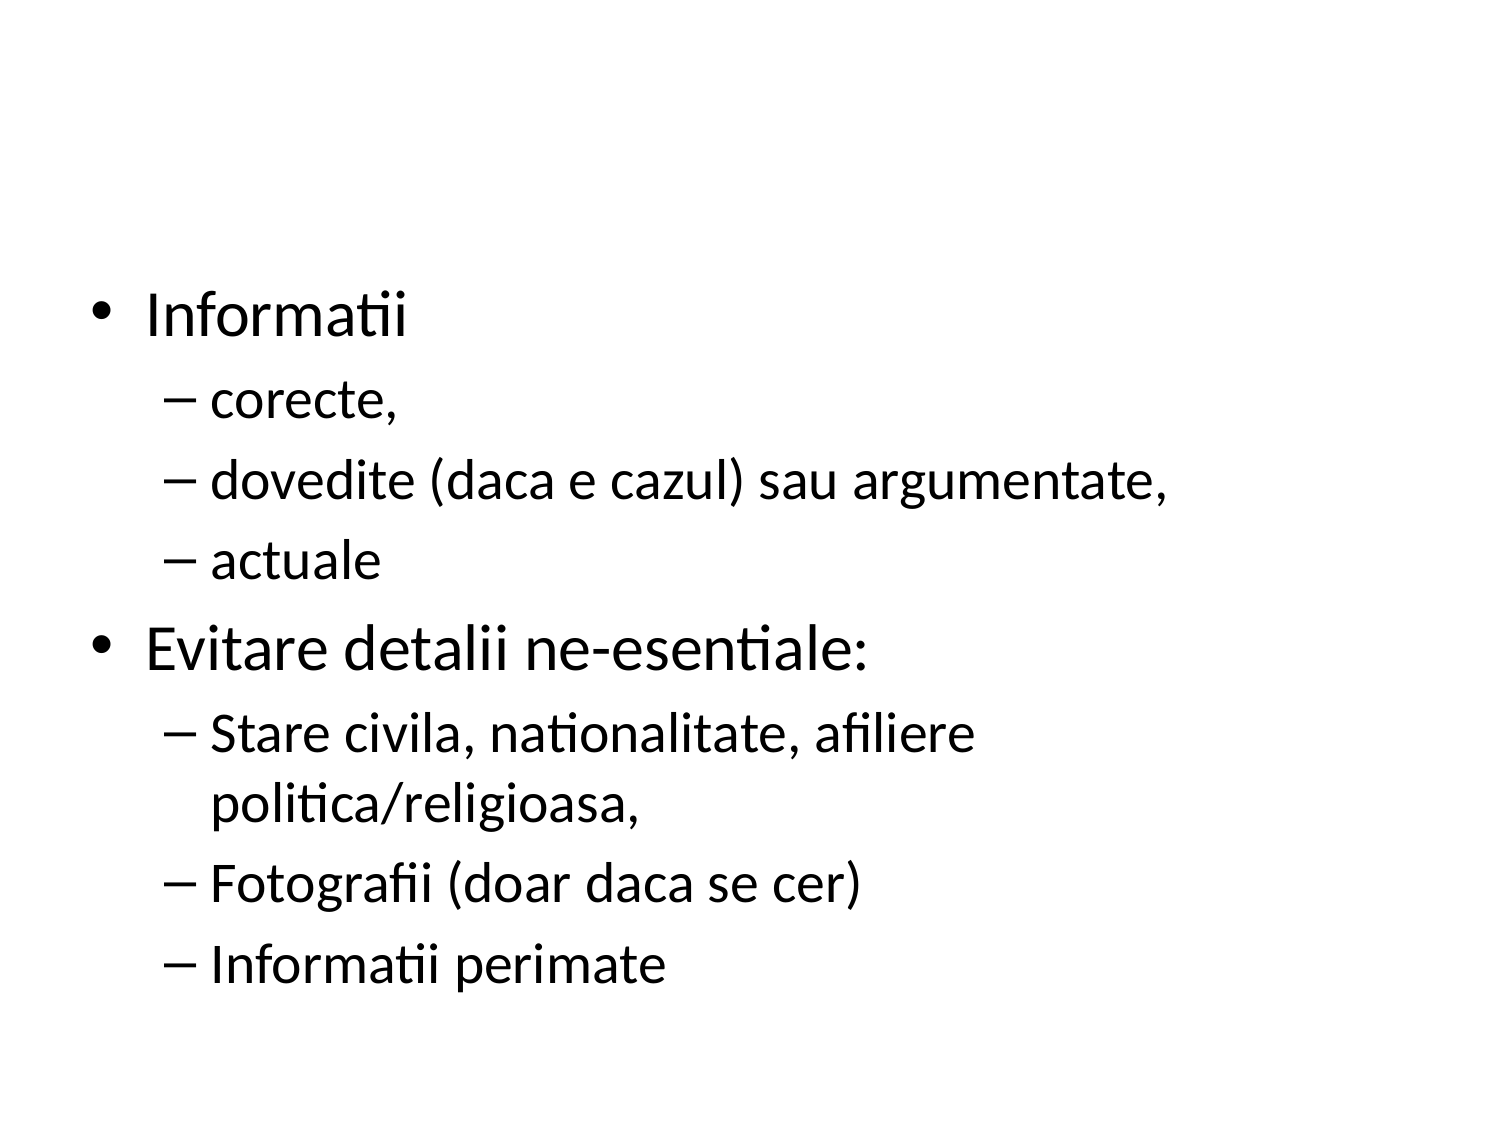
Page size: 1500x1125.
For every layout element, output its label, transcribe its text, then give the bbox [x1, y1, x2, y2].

list Informatii corecte, dovedite (daca e cazul) sau argumentate, actuale Evitare detalii ne-esentiale: Stare civila, nationalitate, afiliere politica/religioasa, Fotografii (doar daca se cer) Informatii perimate [75, 262, 1425, 1005]
